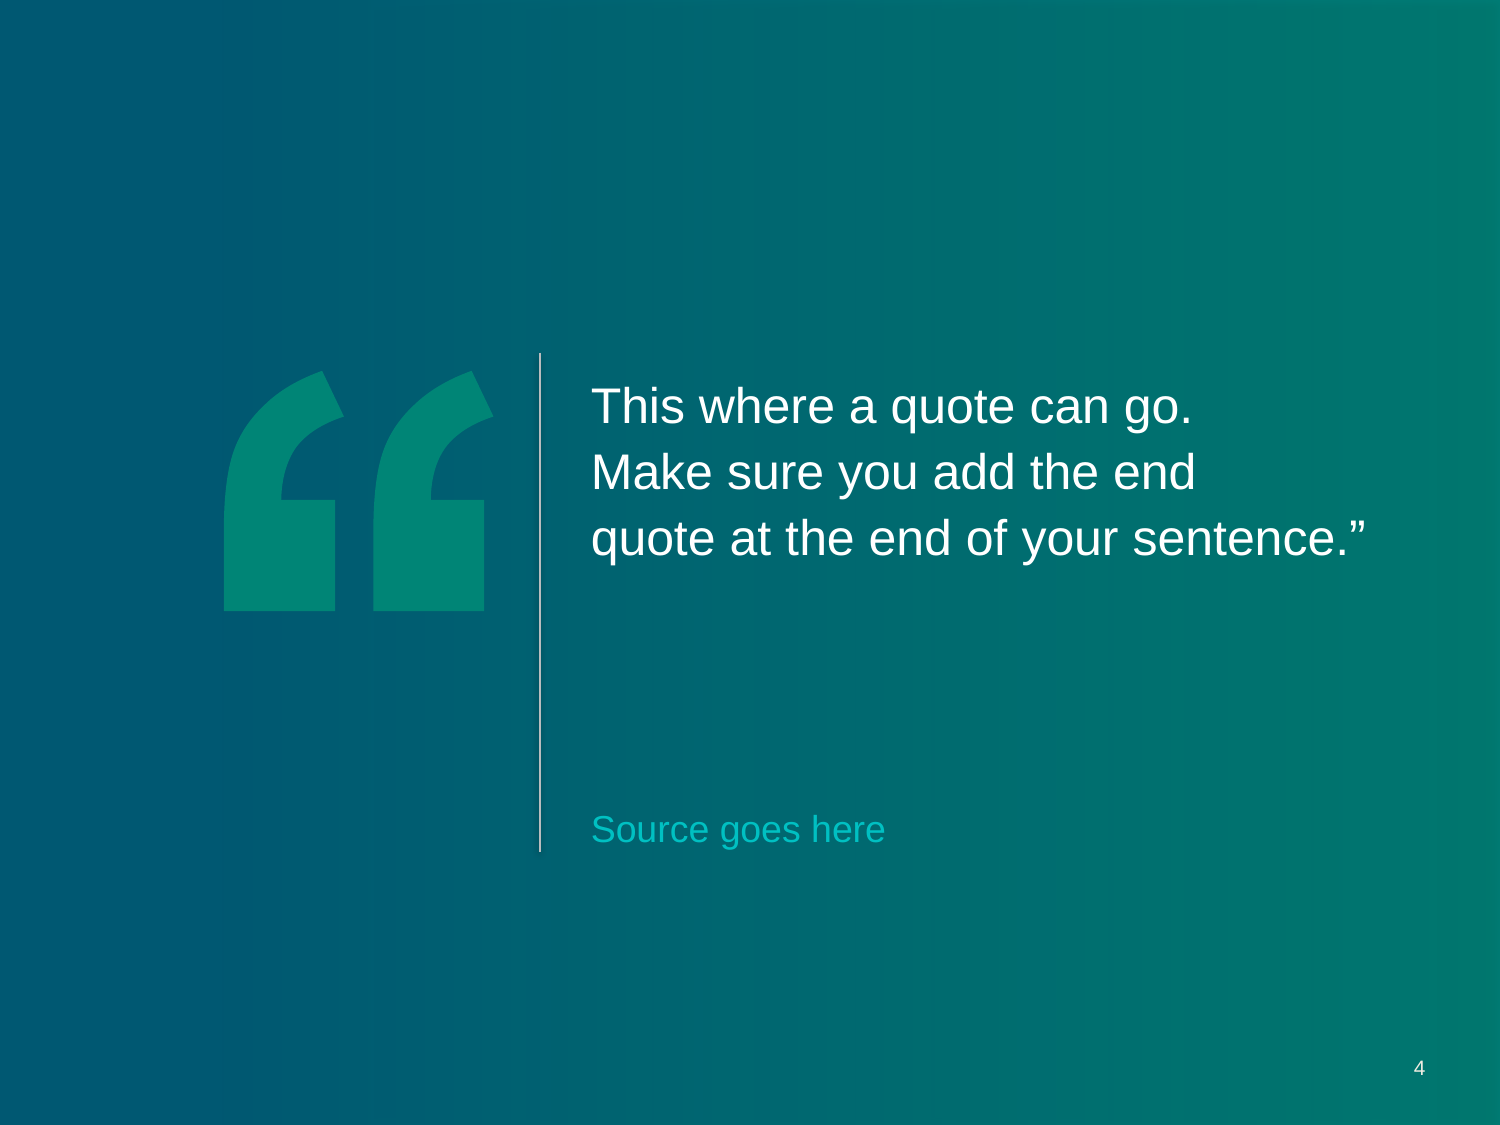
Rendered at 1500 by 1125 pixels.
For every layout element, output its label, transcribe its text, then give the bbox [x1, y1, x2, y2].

list Source goes here [583, 797, 1436, 858]
title This where a quote can go. Make sure you add the end quote at the end of your sentence.” [583, 360, 1436, 443]
